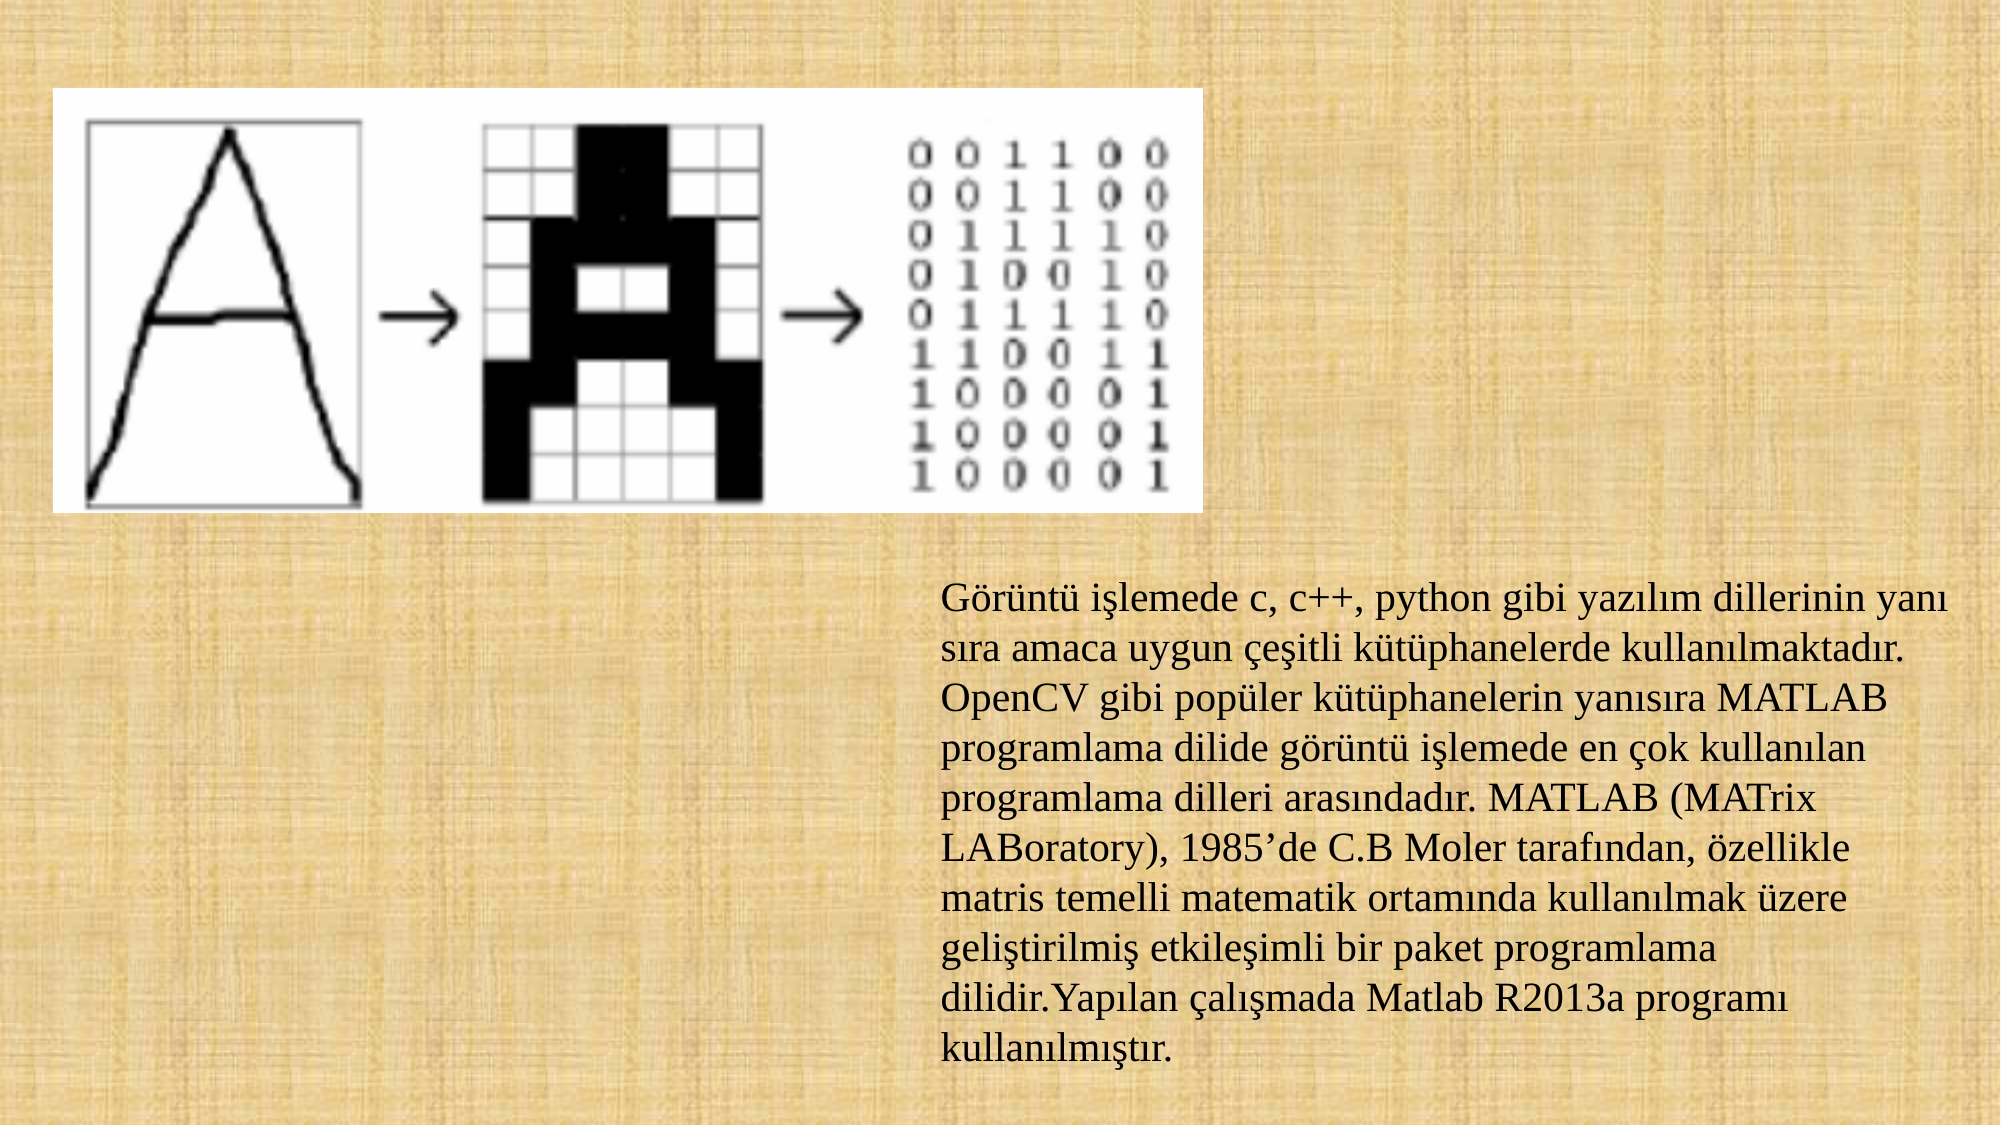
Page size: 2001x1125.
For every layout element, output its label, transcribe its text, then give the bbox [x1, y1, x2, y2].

picture [0, 0, 2001, 1125]
text_box Görüntü işlemede c, c++, python gibi yazılım dillerinin yanı sıra amaca uygun çeşitli kütüphanelerde kullanılmaktadır. OpenCV gibi popüler kütüphanelerin yanısıra MATLAB programlama dilide görüntü işlemede en çok kullanılan programlama dilleri arasındadır. MATLAB (MATrix LABoratory), 1985’de C.B Moler tarafından, özellikle matris temelli matematik ortamında kullanılmak üzere geliştirilmiş etkileşimli bir paket programlama dilidir.Yapılan çalışmada Matlab R2013a programı kullanılmıştır. [925, 562, 1965, 1078]
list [52, 88, 1203, 513]
